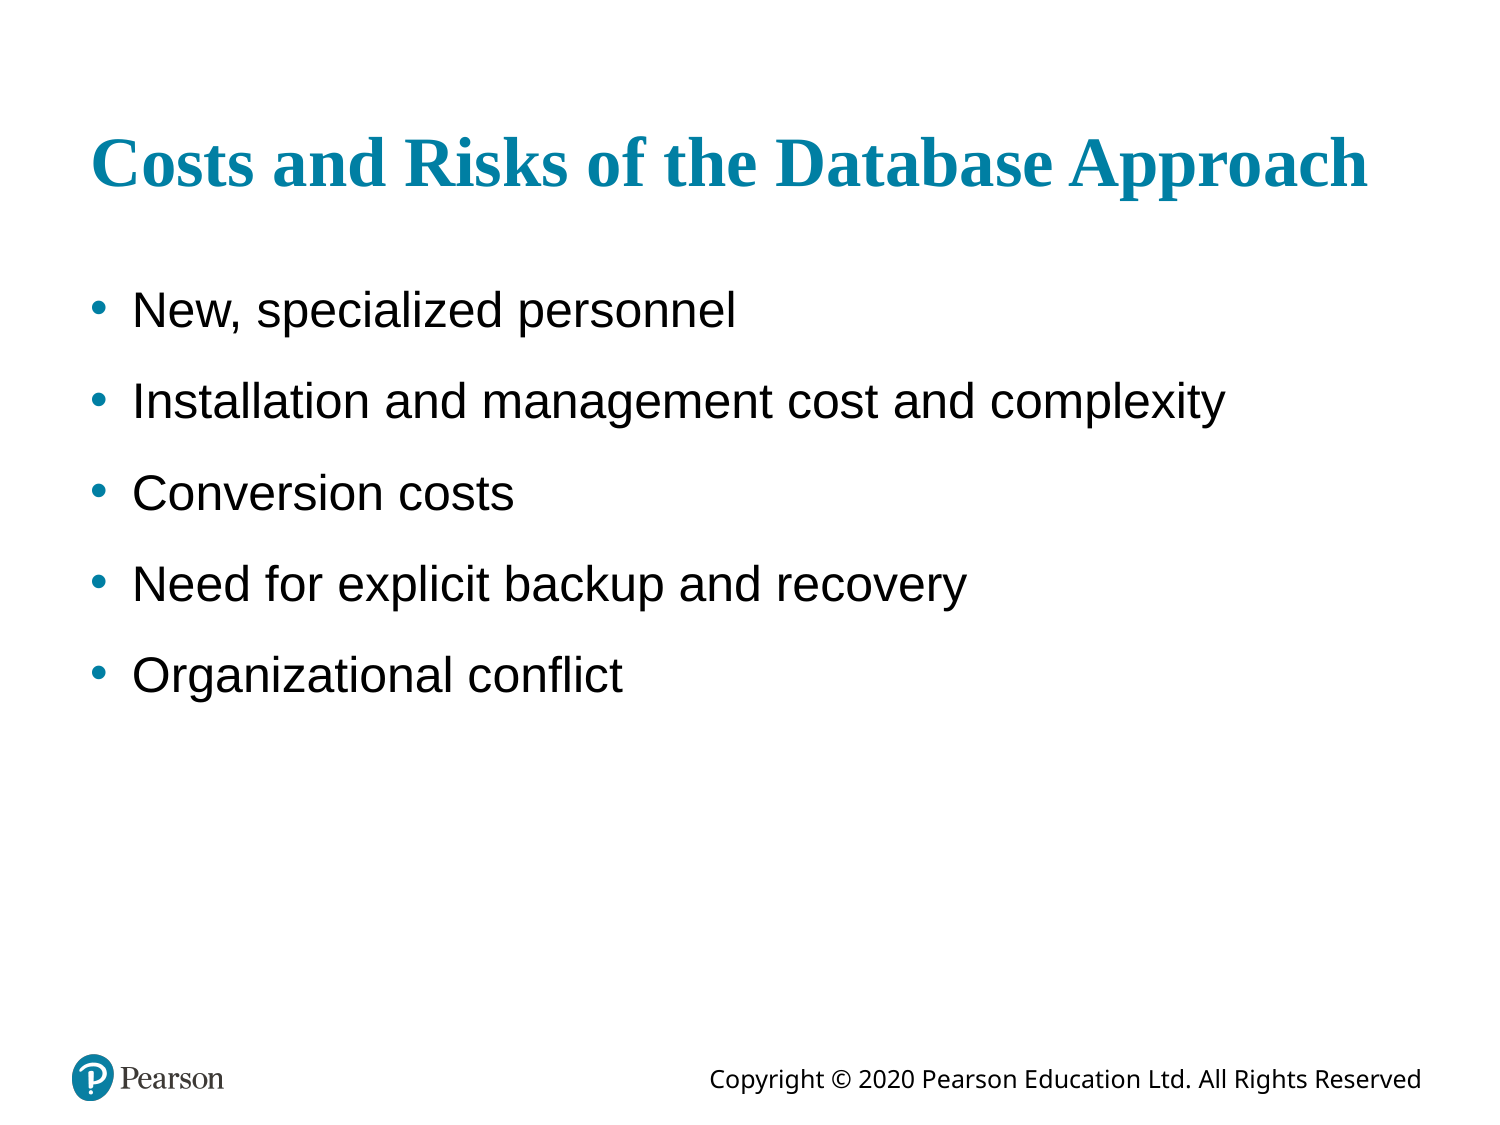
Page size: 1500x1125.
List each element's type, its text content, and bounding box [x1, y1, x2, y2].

picture [80, 1063, 106, 1088]
picture [72, 1087, 83, 1101]
picture [98, 1054, 224, 1101]
list New, specialized personnel Installation and management cost and complexity Conversion costs Need for explicit backup and recovery Organizational conflict [75, 262, 1425, 1005]
picture [72, 1054, 88, 1070]
title Costs and Risks of the Database Approach [75, 35, 1425, 216]
